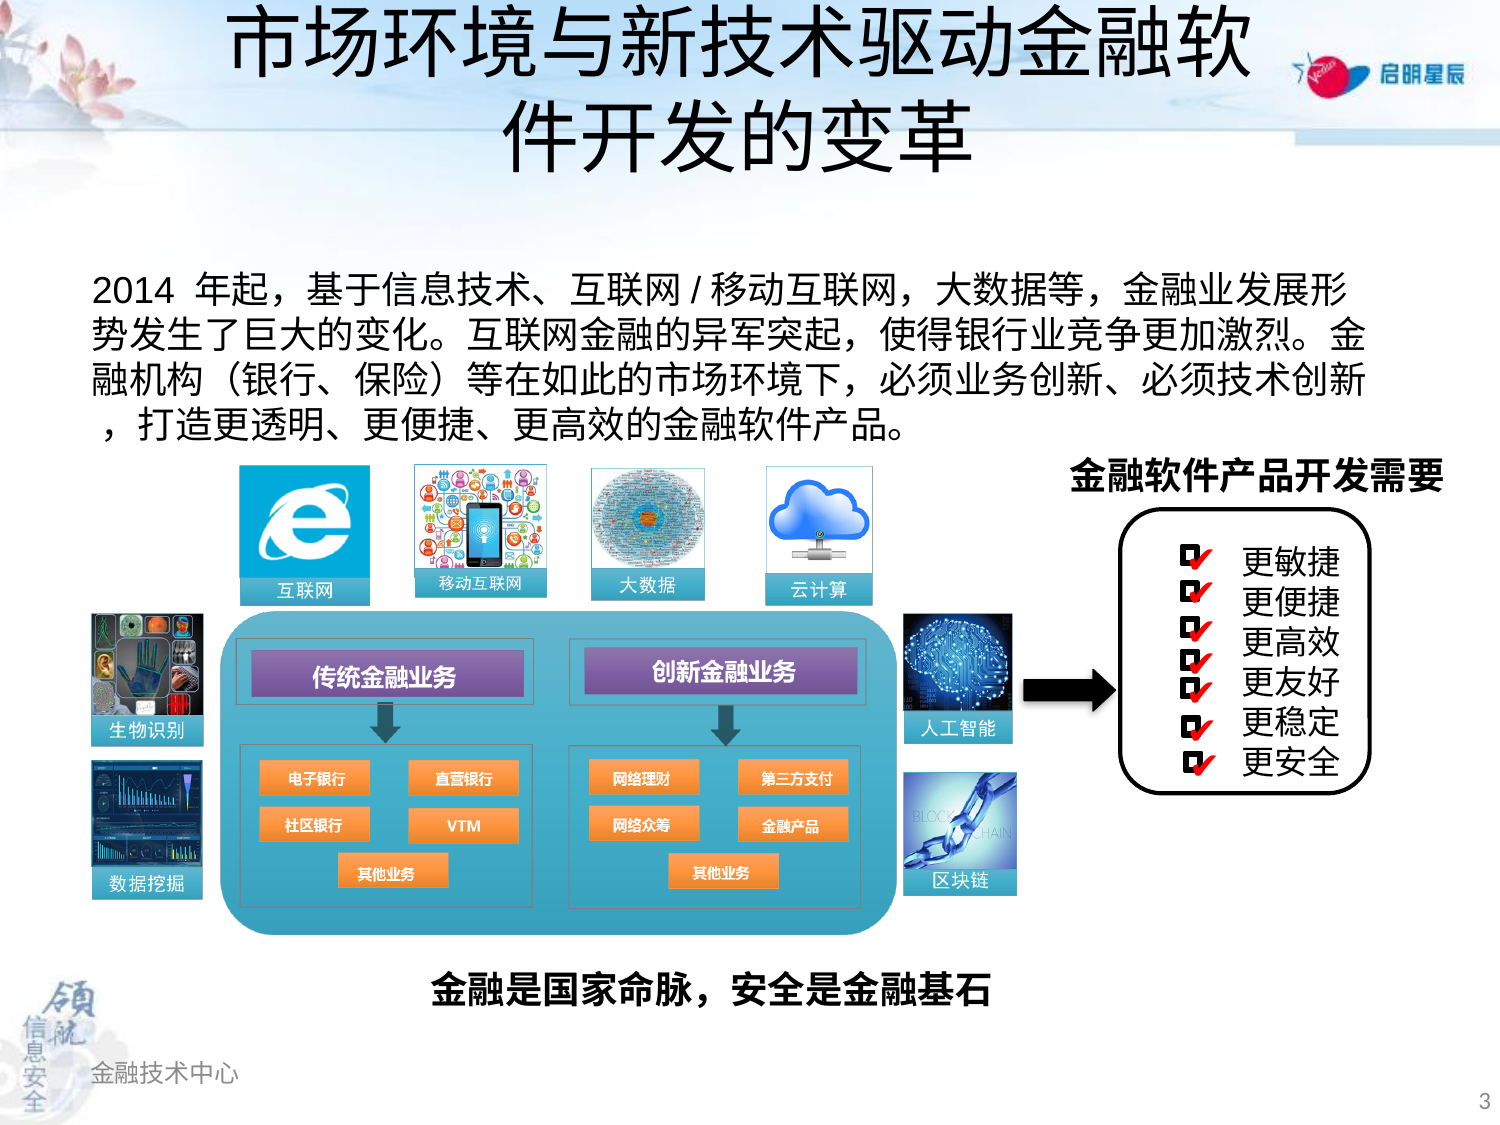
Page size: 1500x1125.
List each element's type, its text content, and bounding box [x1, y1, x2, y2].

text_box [1170, 488, 1500, 838]
text_box 金融软件产品开发需要 [1055, 444, 1460, 504]
slide_number 金融技术中心 [75, 1042, 425, 1103]
text_box [1118, 507, 1165, 796]
text_box 2014 年起，基于信息技术、互联网/移动互联网，大数据等，金融业发展形势发生了巨大的变化。互联网金融的异军突起，使得银行业竞争更加激烈。金融机构（银行、保险）等在如此的市场环境下，必须业务创新、必须技术创新 ，打造更透明、更便捷、更高效的金融软件产品。 [77, 258, 1400, 453]
title 市场环境与新技术驱动金融软件开发的变革 [187, 45, 1289, 129]
slide_number 3 [1156, 1069, 1500, 1125]
picture [0, 0, 1500, 1125]
text_box [1023, 668, 1117, 712]
text_box 金融是国家命脉，安全是金融基石 [415, 958, 1008, 1018]
